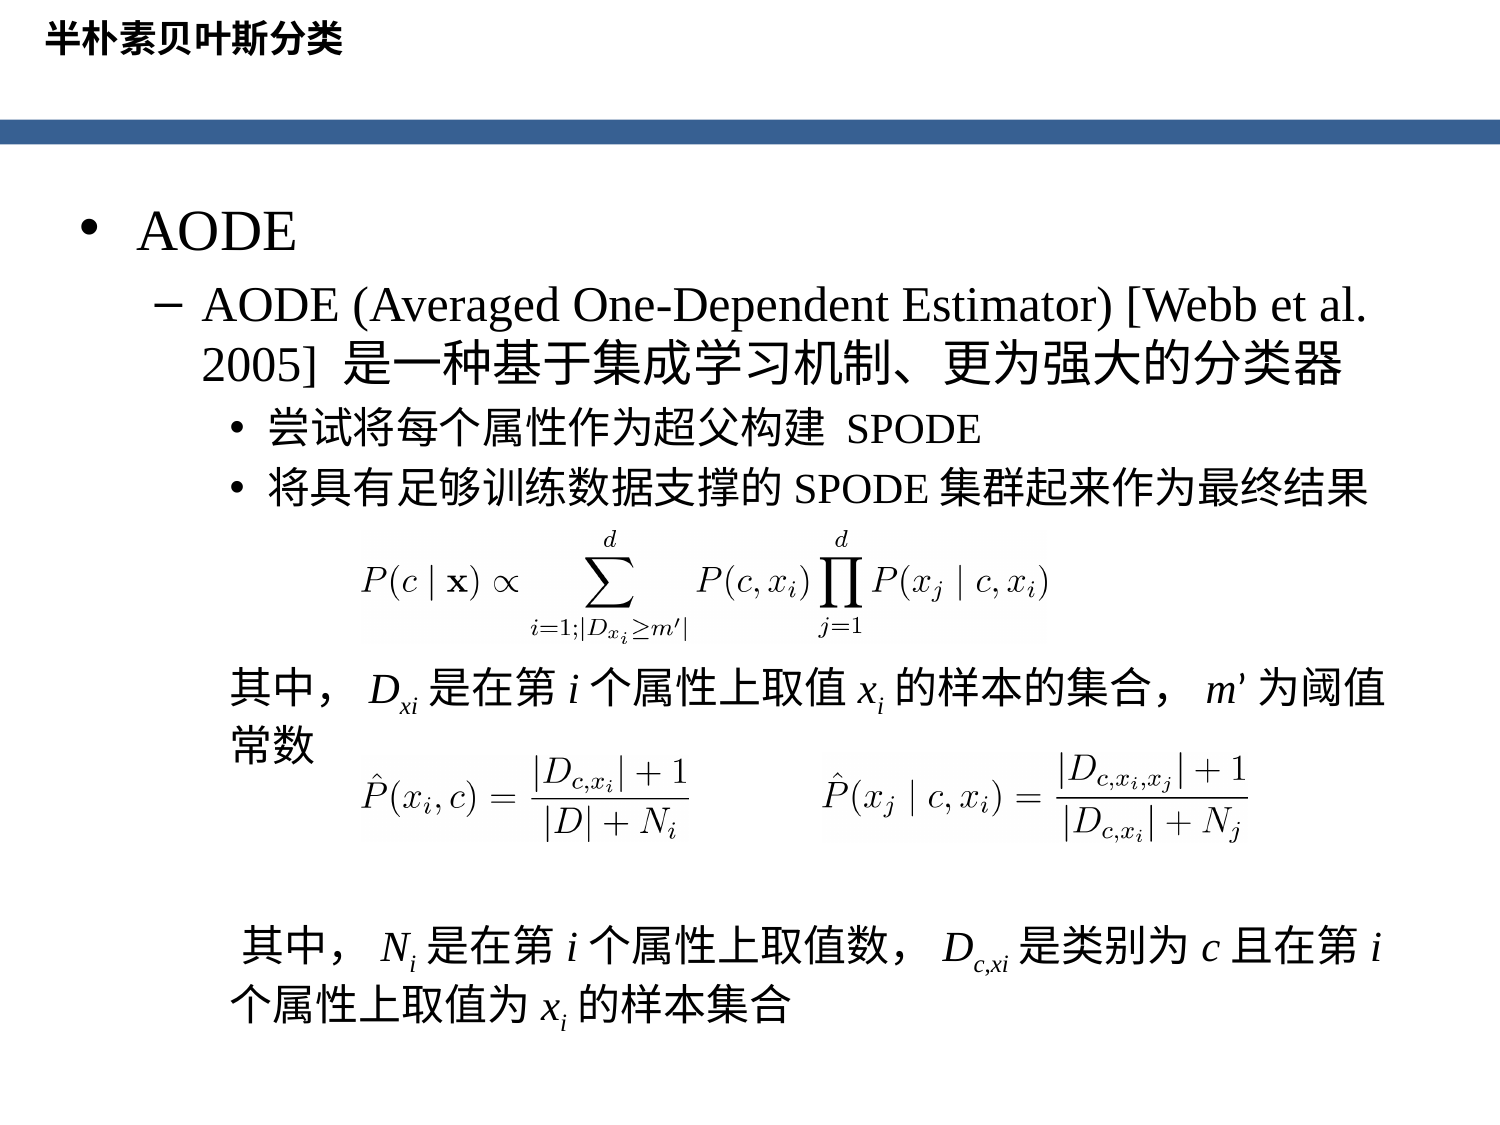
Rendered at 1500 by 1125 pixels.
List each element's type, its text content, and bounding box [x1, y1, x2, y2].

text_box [820, 749, 1250, 845]
title 半朴素贝叶斯分类 [29, 7, 1305, 91]
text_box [359, 752, 691, 845]
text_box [359, 526, 1049, 646]
text_box AODE AODE (Averaged One-Dependent Estimator) [Webb et al. 2005] 是一种基于集成学习机制、更为强大的分类器 尝试将每个属性作为超父构建 SPODE 将具有足够训练数据支撑的SPODE集群起来作为最终结果 其中，Dxi是在第i个属性上取值xi的样本的集合，m’为阈值常数 其中，Ni是在第i个属性上取值数，Dc,xi是类别为c且在第i个属性上取值为xi的样本集合 [64, 184, 1436, 1047]
